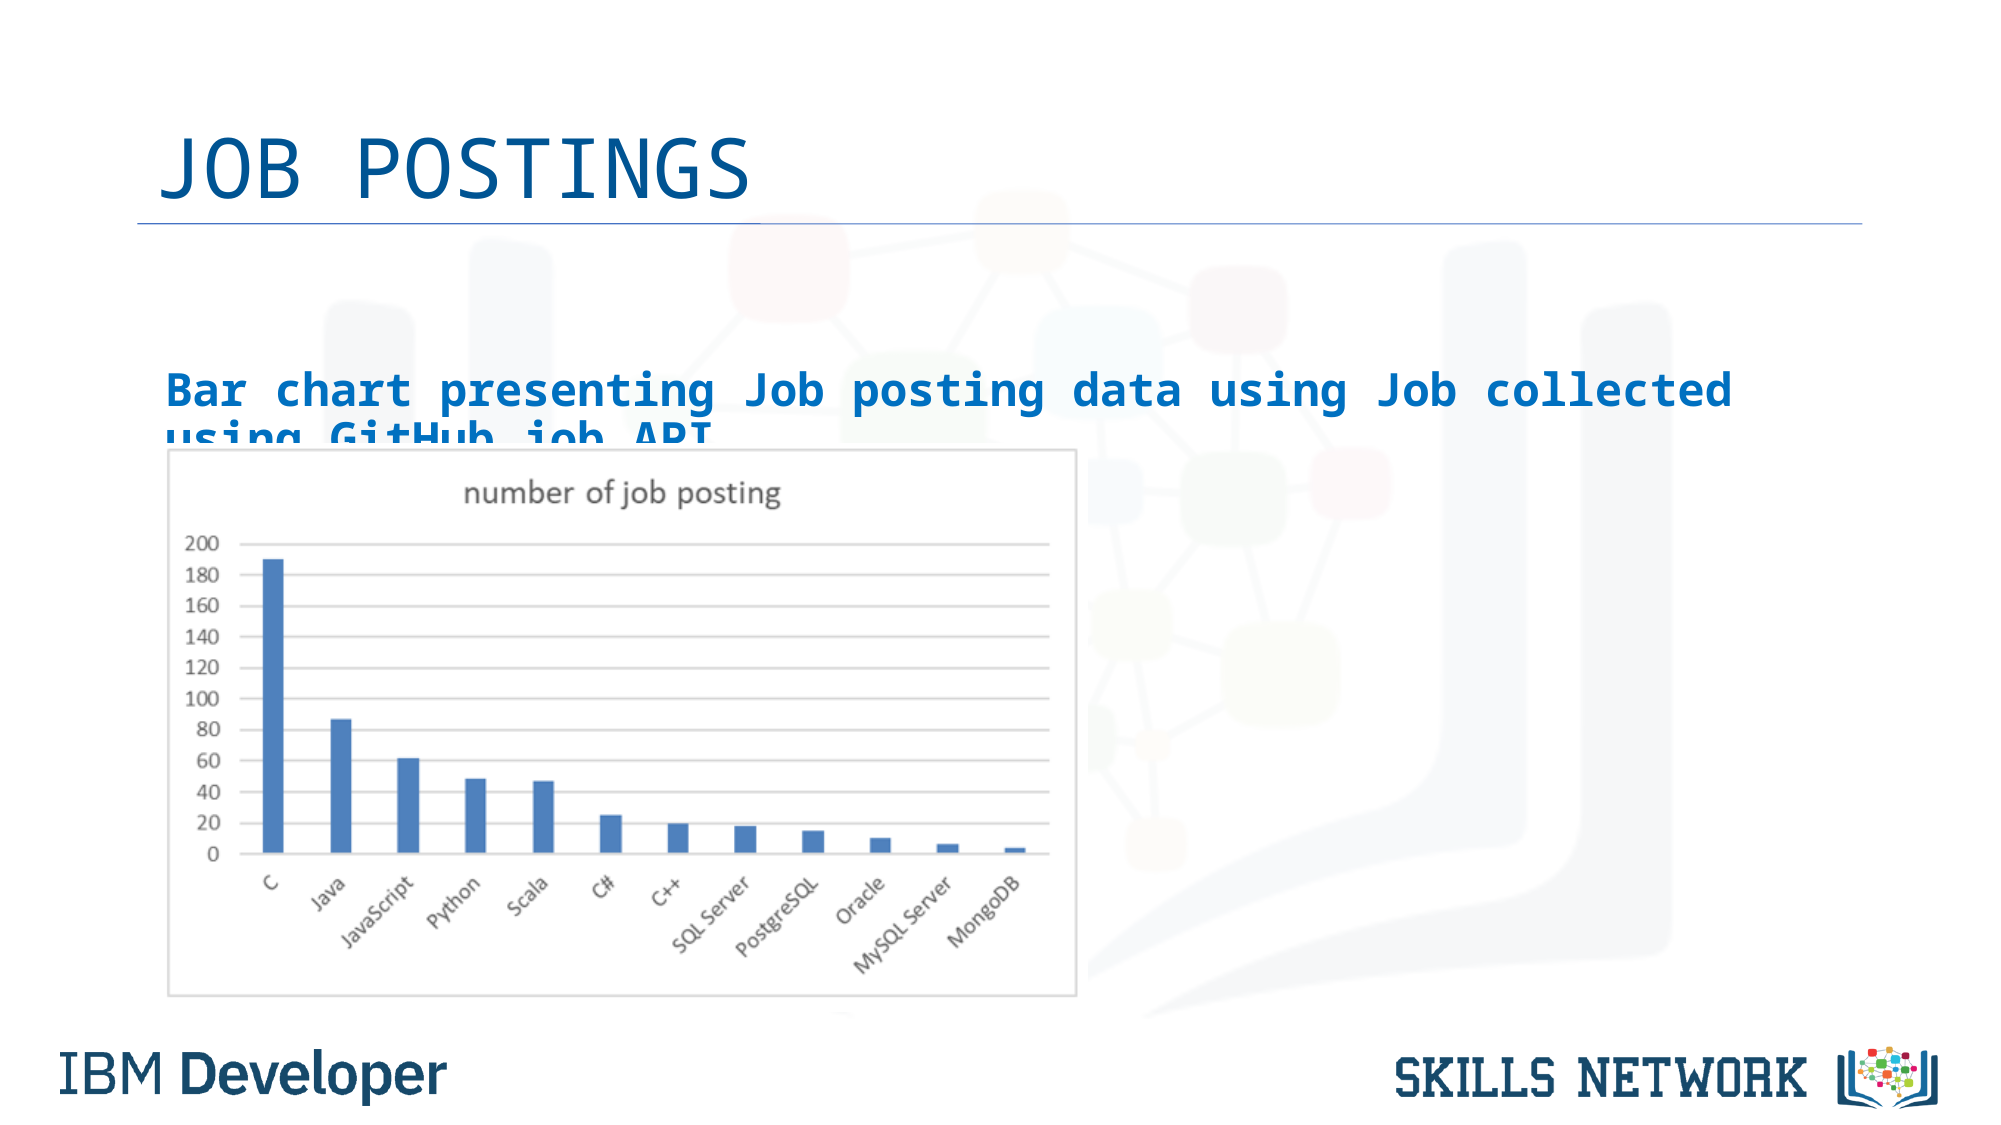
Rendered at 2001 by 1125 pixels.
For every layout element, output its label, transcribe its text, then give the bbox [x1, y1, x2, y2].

title JOB POSTINGS [88, 62, 1061, 281]
picture [160, 442, 1088, 1012]
list Bar chart presenting Job posting data using Job collected using GitHub job API [150, 359, 1871, 830]
picture [1390, 1045, 1945, 1111]
picture [55, 1045, 459, 1108]
